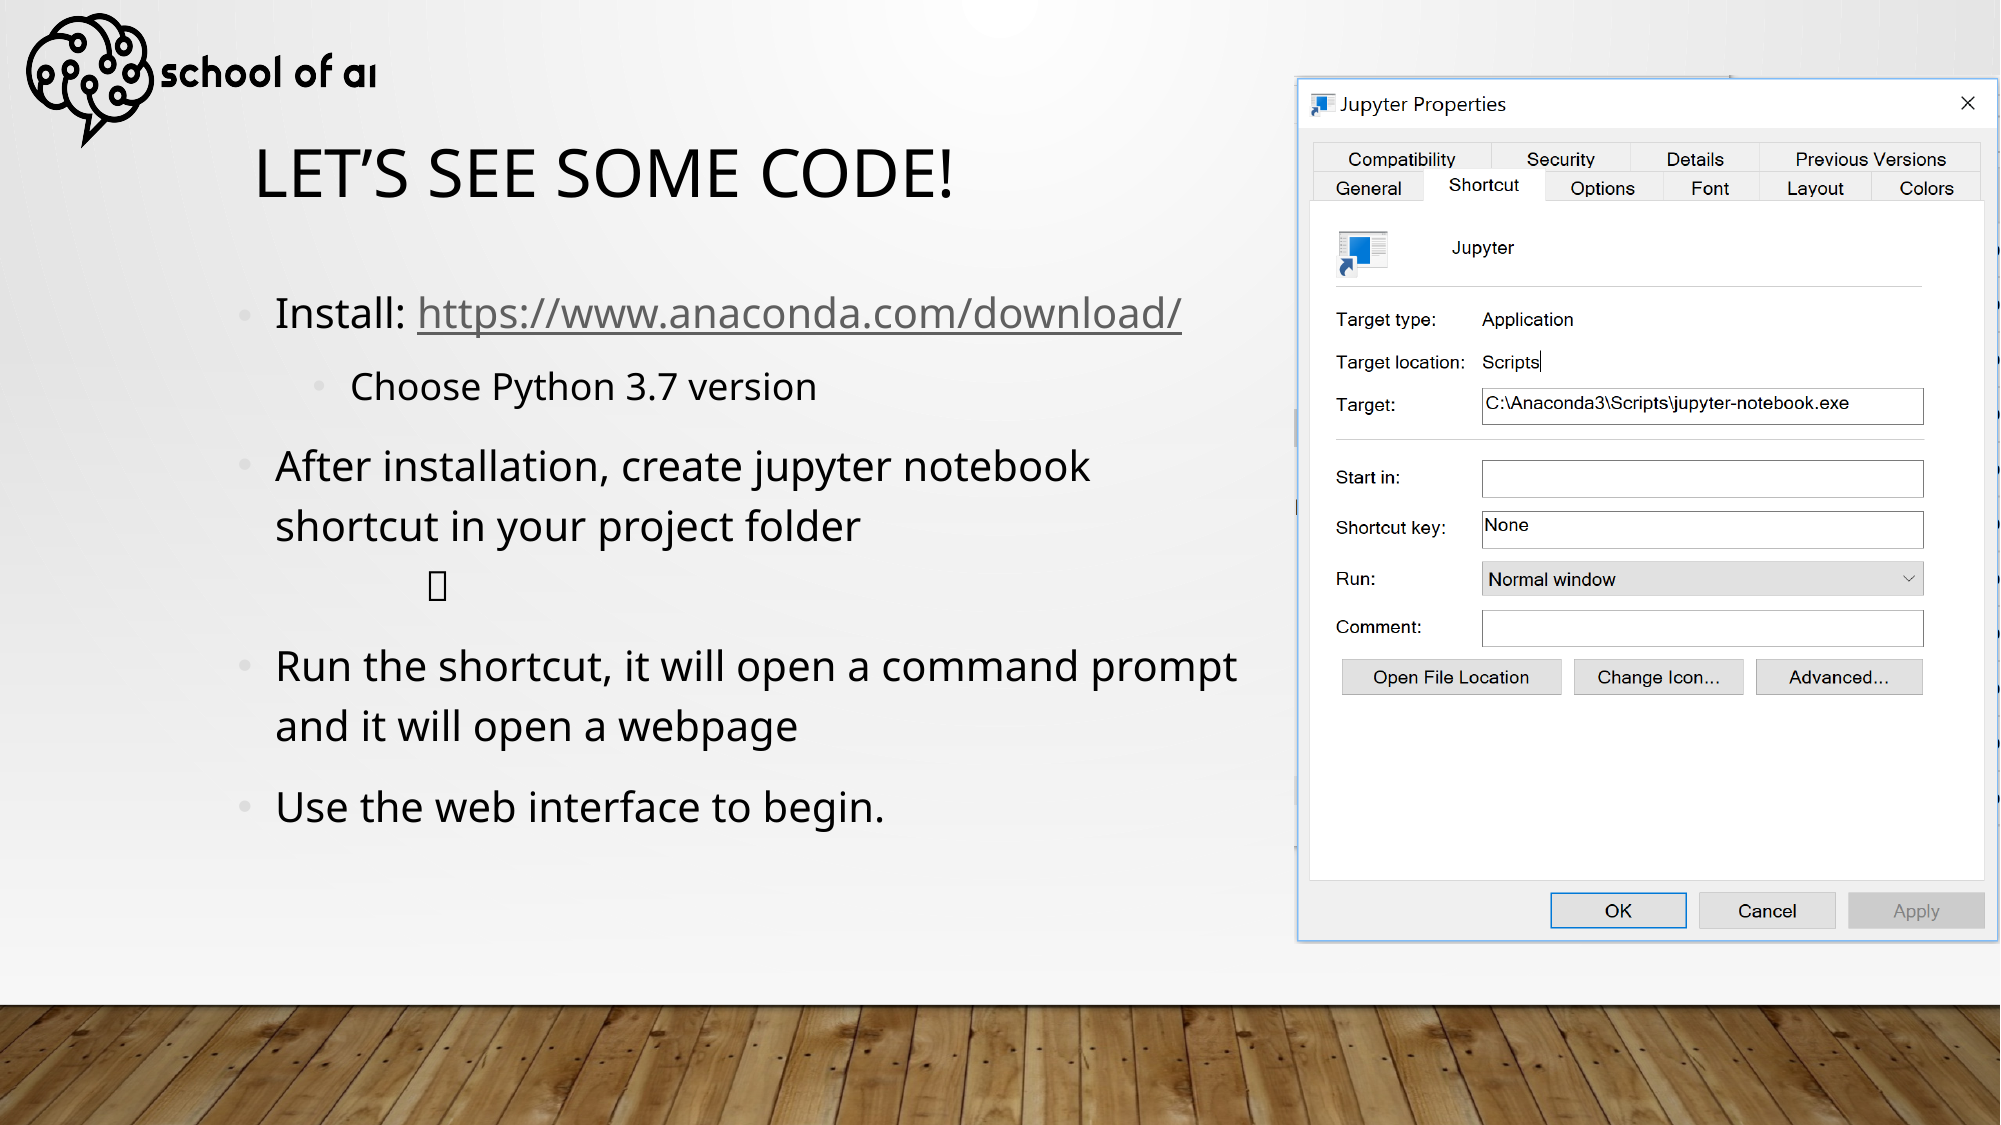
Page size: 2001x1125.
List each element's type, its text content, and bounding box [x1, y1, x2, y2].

picture [26, 13, 377, 149]
list Install: https://www.anaconda.com/download/ Choose Python 3.7 version After installation, create jupyter notebook shortcut in your project folder  Run the shortcut, it will open a command prompt and it will open a webpage Use the web interface to begin. [222, 268, 1280, 835]
picture [0, 1005, 2000, 1125]
picture [1294, 74, 2000, 944]
title Let’s see some code! [238, 131, 1294, 305]
